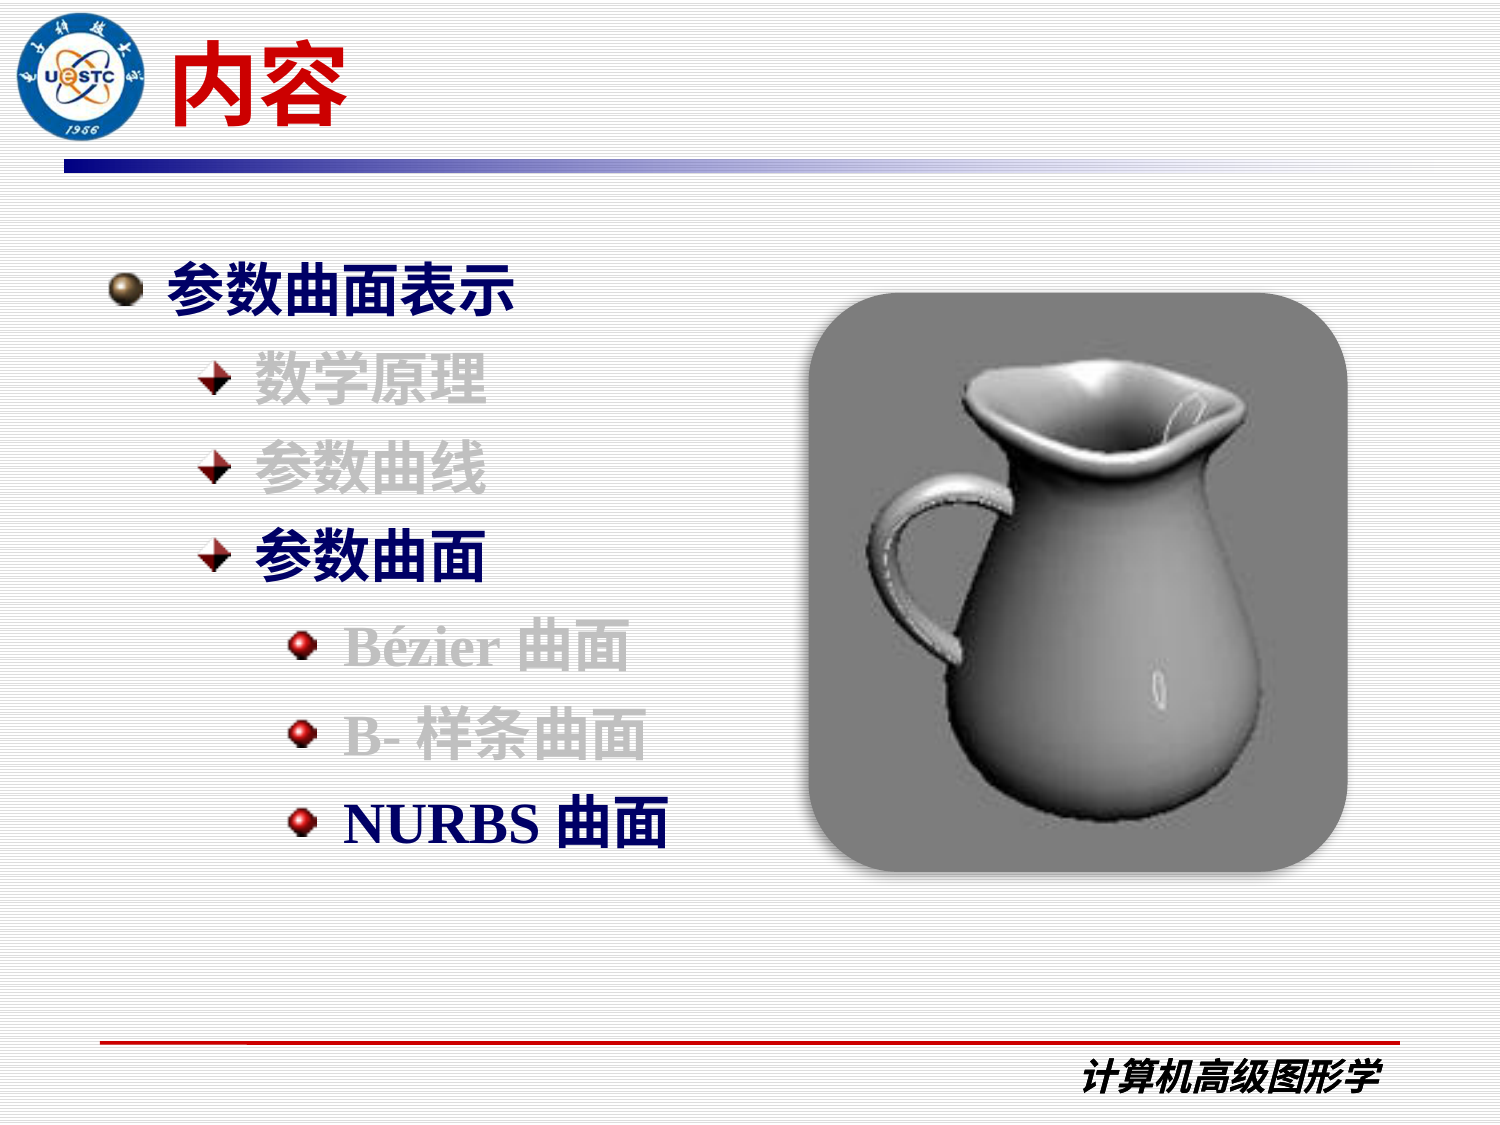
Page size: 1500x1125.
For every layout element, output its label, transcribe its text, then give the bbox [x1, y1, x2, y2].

picture [283, 803, 317, 837]
picture [808, 292, 1348, 873]
picture [0, 0, 153, 153]
title 内容 [152, 19, 1405, 144]
picture [283, 715, 317, 748]
picture [196, 359, 231, 395]
picture [283, 626, 317, 660]
list 参数曲面表示 数学原理 参数曲线 参数曲面 Bézier曲面 B-样条曲面 NURBS曲面 [92, 232, 1406, 884]
picture [107, 271, 143, 306]
picture [196, 448, 231, 484]
picture [196, 536, 231, 572]
